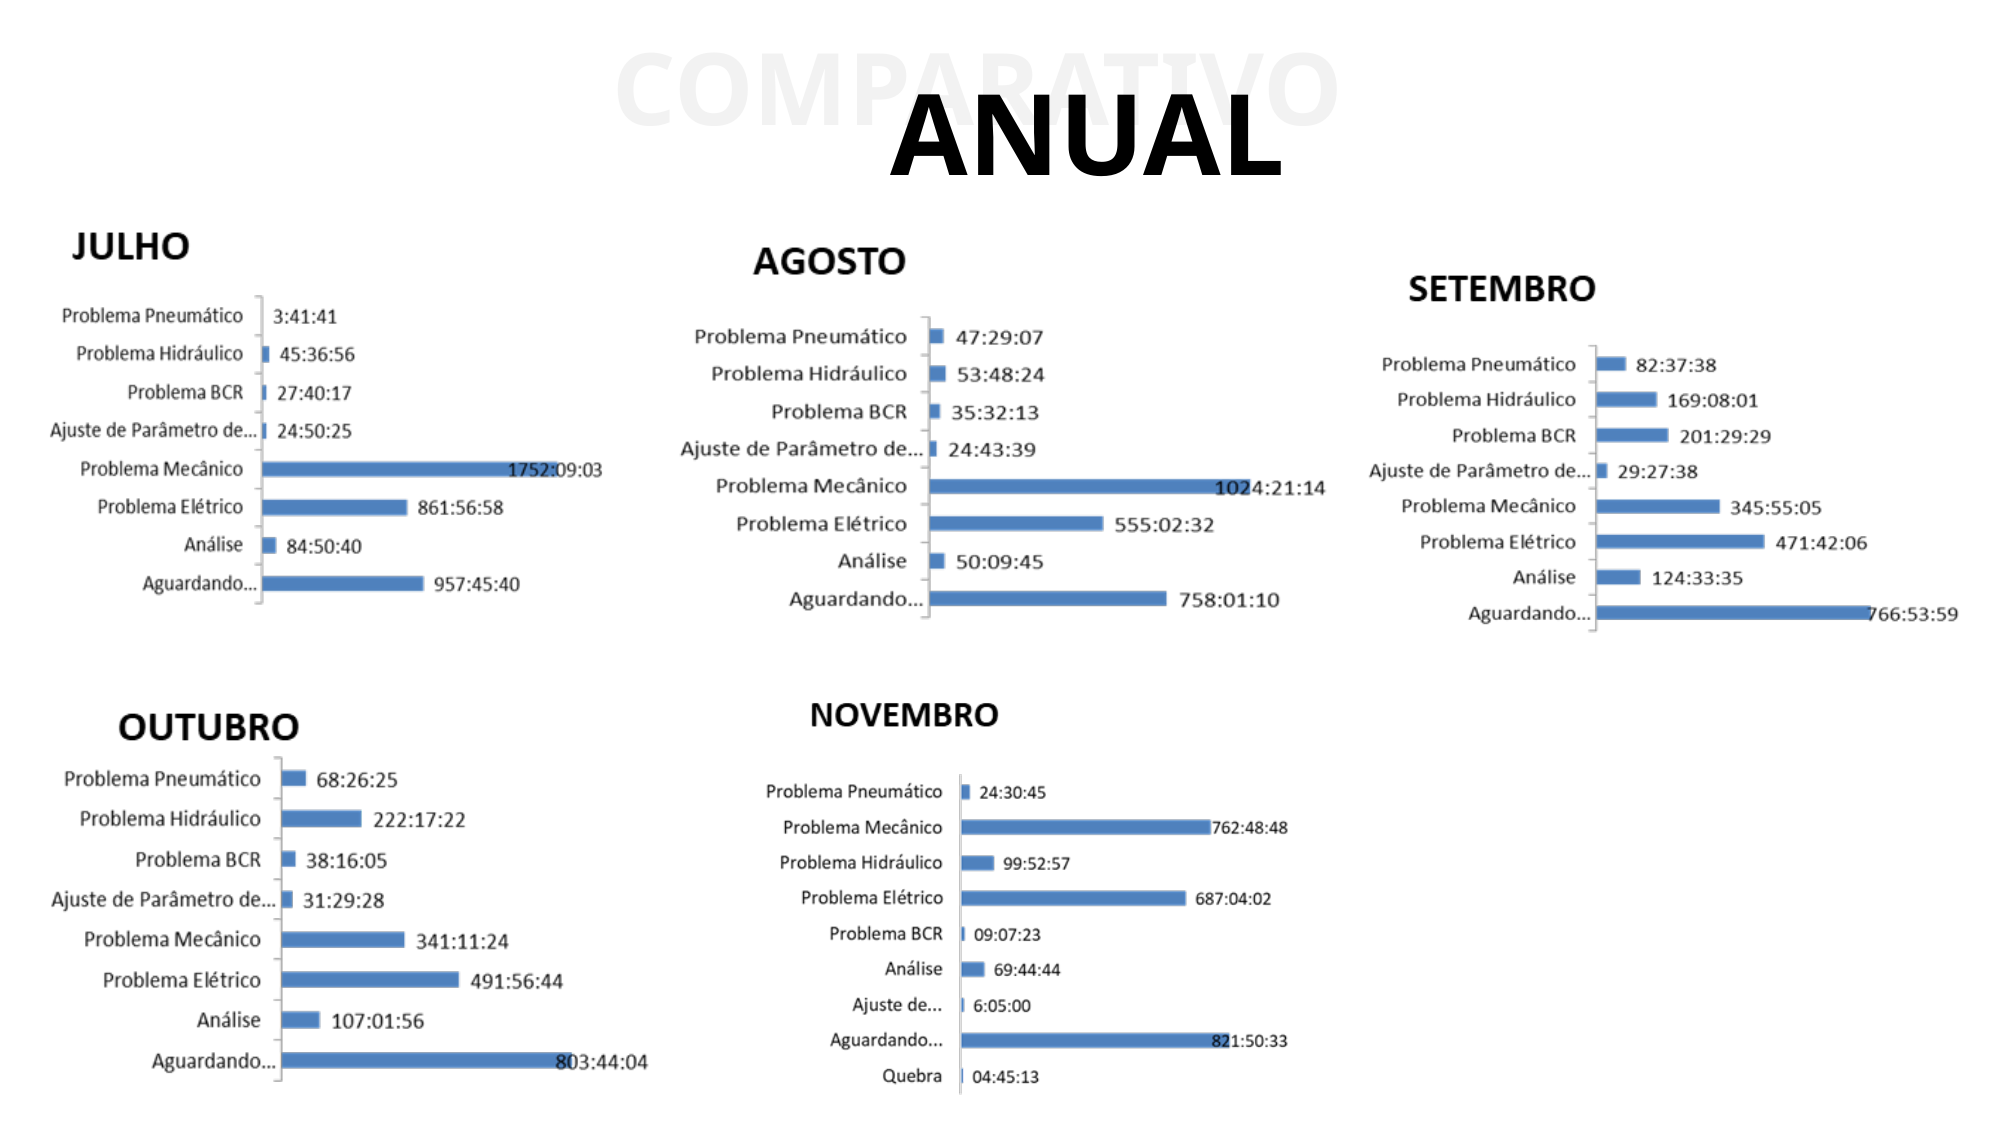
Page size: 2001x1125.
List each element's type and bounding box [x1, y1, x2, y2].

picture [36, 686, 653, 1107]
picture [36, 206, 608, 628]
text_box [343, 18, 1613, 276]
picture [754, 680, 1294, 1113]
picture [1355, 249, 1963, 654]
picture [665, 221, 1331, 642]
